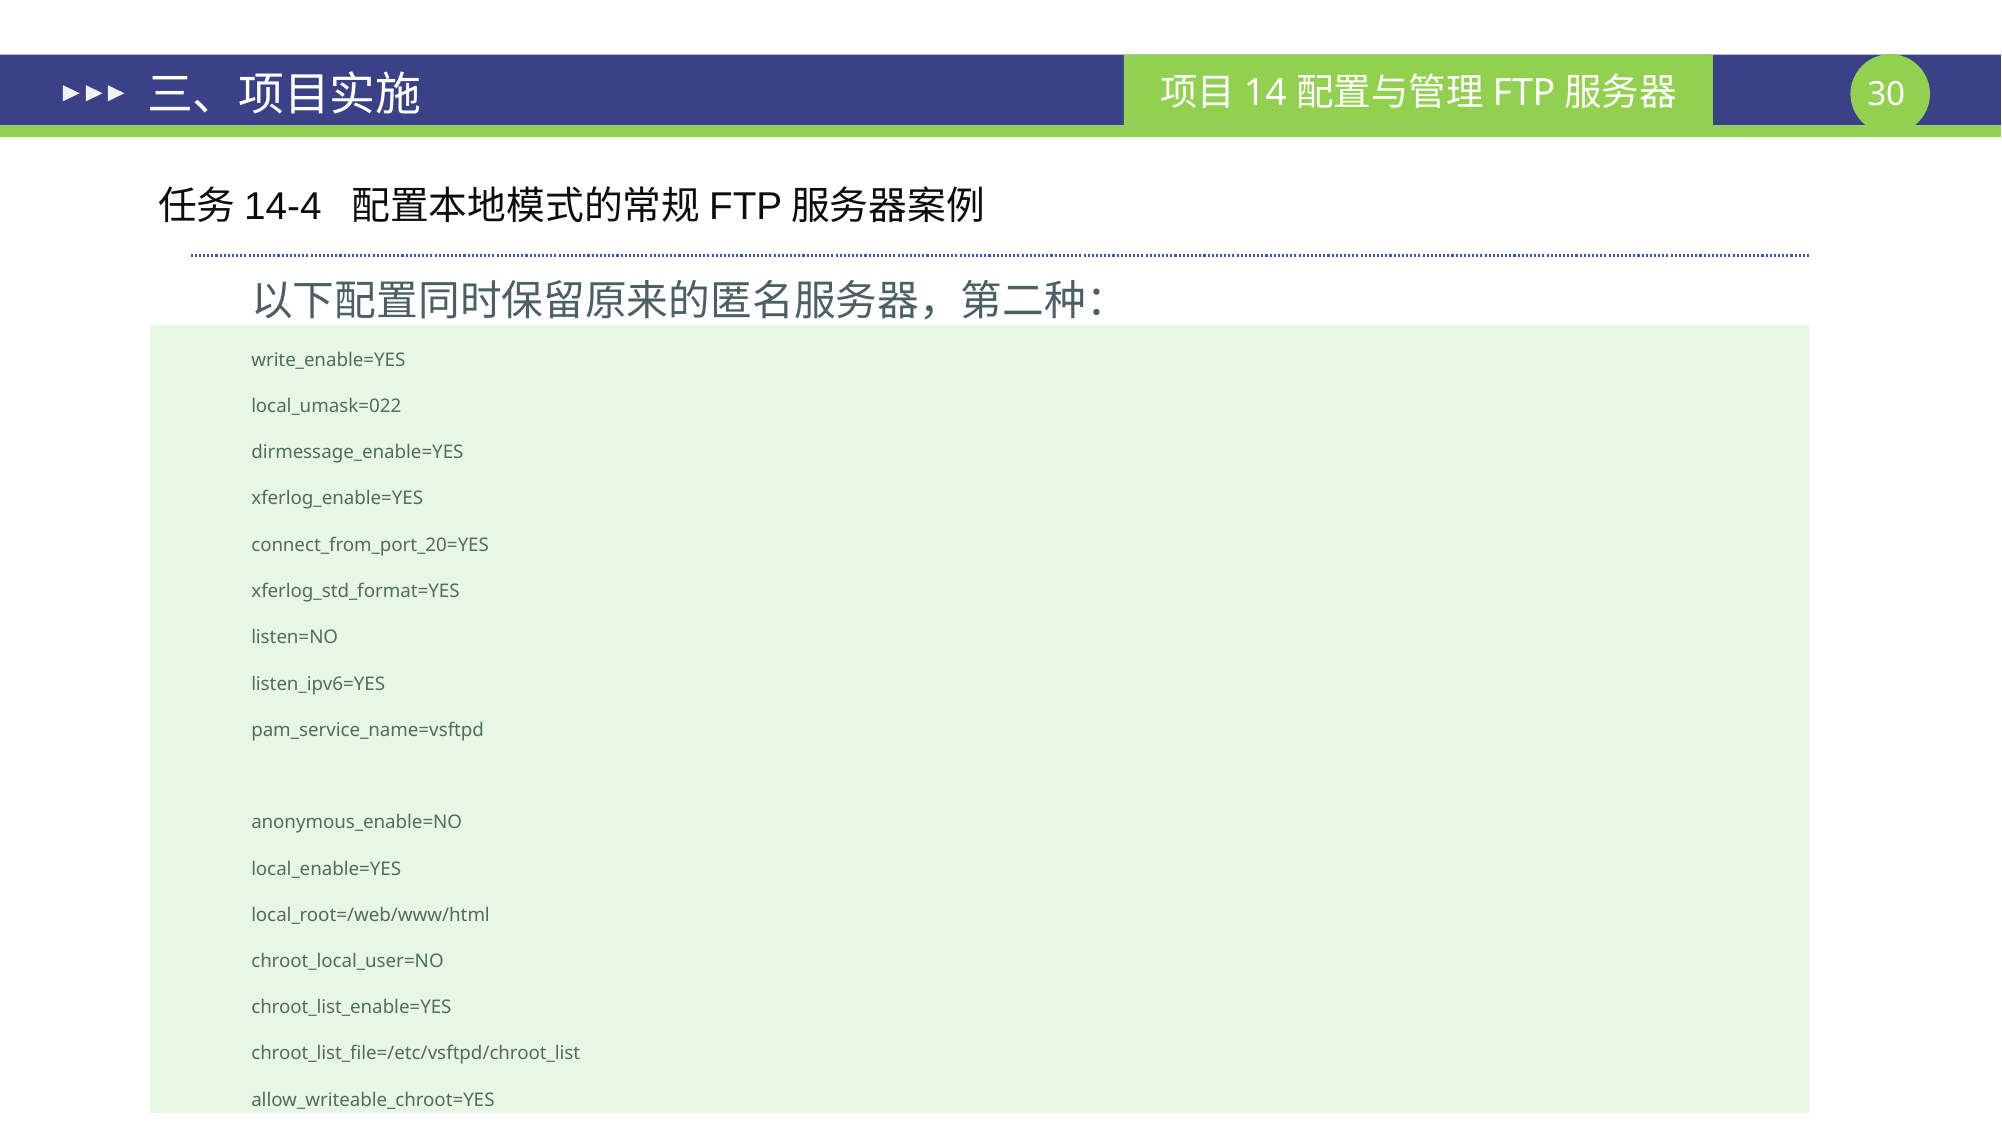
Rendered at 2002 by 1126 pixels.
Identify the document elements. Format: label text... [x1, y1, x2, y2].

list 任务14-4 配置本地模式的常规FTP服务器案例 [138, 161, 1901, 238]
text_box 以下配置同时保留原来的匿名服务器，第二种： write_enable=YES local_umask=022 dirmessage_enable=YES xferlog_enable=YES connect_from_port_20=YES xferlog_std_format=YES listen=NO listen_ipv6=YES pam_service_name=vsftpd anonymous_enable=NO local_enable=YES local_root=/web/www/html chroot_local_user=NO chroot_list_enable=YES chroot_list_file=/etc/vsftpd/chroot_list allow_writeable_chroot=YES [161, 241, 1784, 324]
title 三、项目实施 [127, 59, 1207, 126]
picture [150, 324, 1809, 1113]
